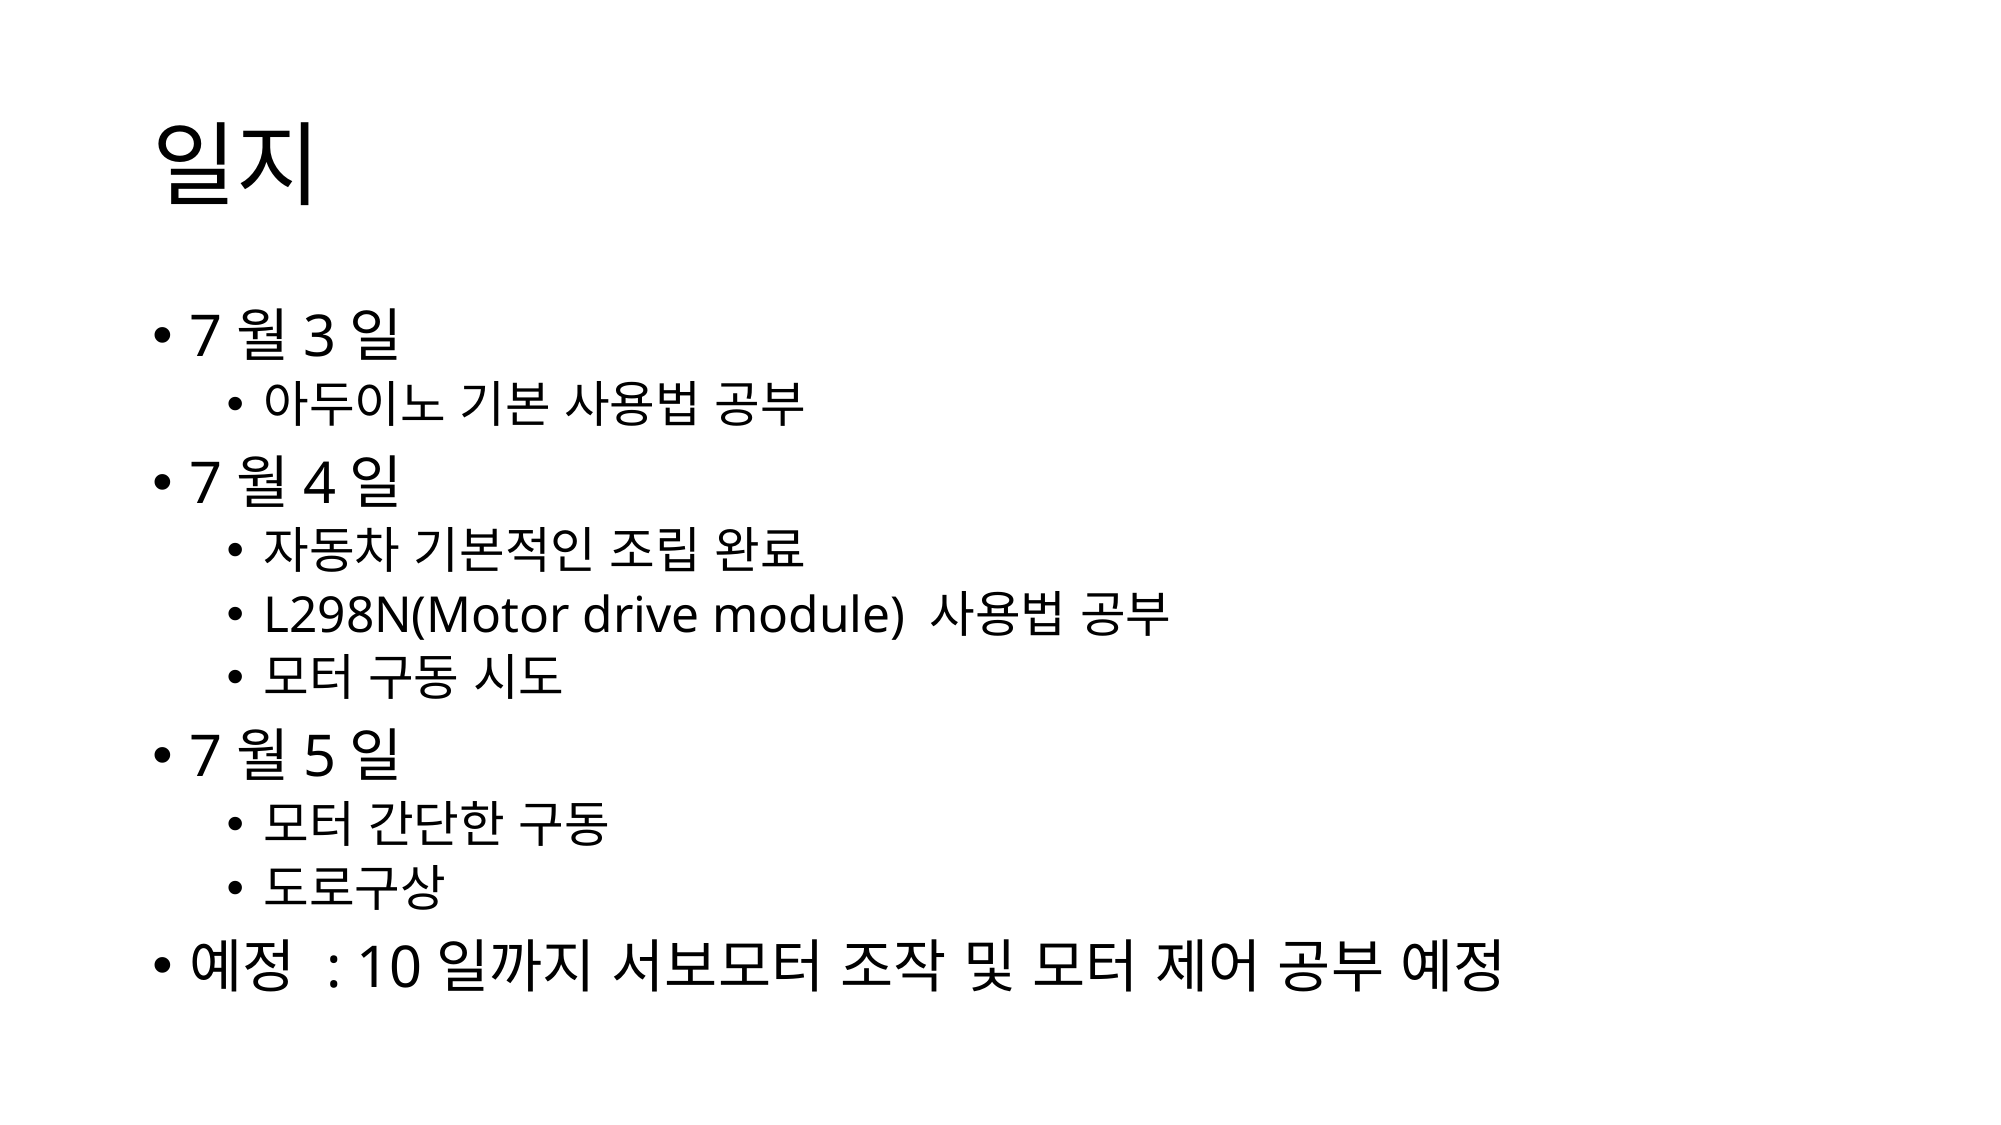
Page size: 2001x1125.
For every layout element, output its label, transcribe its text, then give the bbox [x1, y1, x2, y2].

title 일지 [137, 59, 1863, 278]
list 7월3일 아두이노 기본 사용법 공부 7월4일 자동차 기본적인 조립 완료 L298N(Motor drive module) 사용법 공부 모터 구동 시도 7월5일 모터 간단한 구동 도로구상 예정 : 10일까지 서보모터 조작 및 모터 제어 공부 예정 [137, 299, 1863, 1014]
